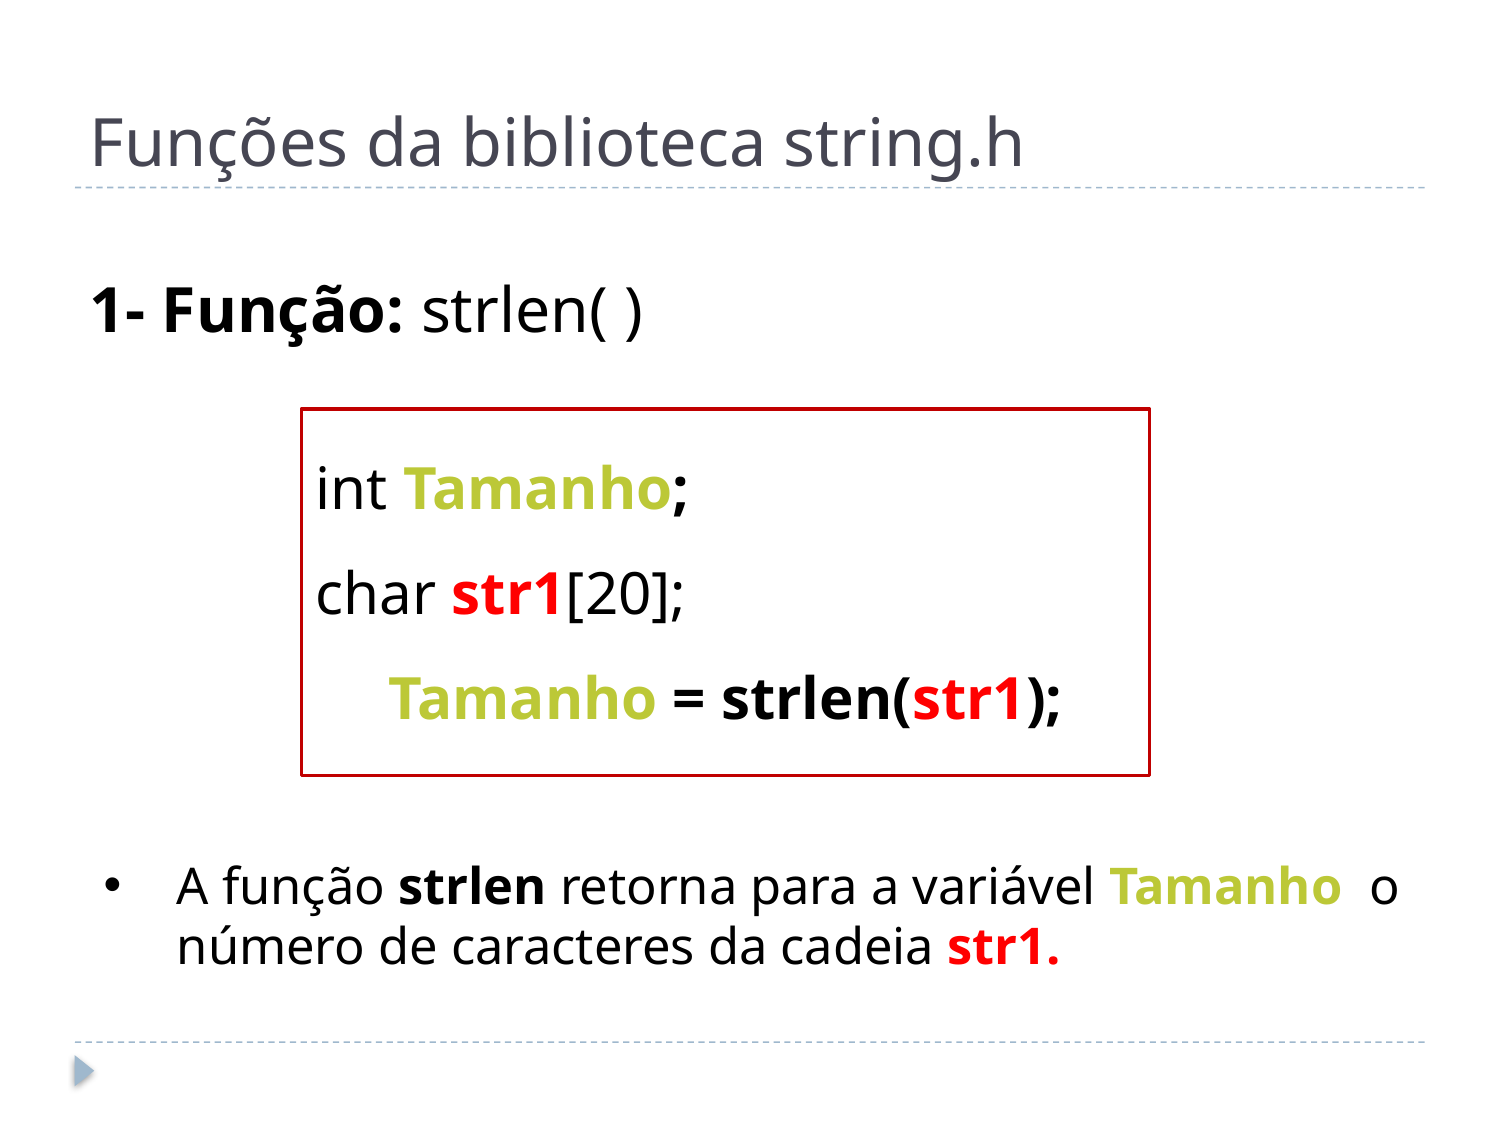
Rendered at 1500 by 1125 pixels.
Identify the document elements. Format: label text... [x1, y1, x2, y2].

text_box A função strlen retorna para a variável Tamanho o número de caracteres da cadeia str1. [88, 845, 1439, 1024]
text_box int Tamanho; char str1[20]; Tamanho = strlen(str1); [301, 408, 1150, 776]
list 1- Função: strlen( ) [75, 262, 1425, 374]
title Funções da biblioteca string.h [75, 24, 1425, 188]
